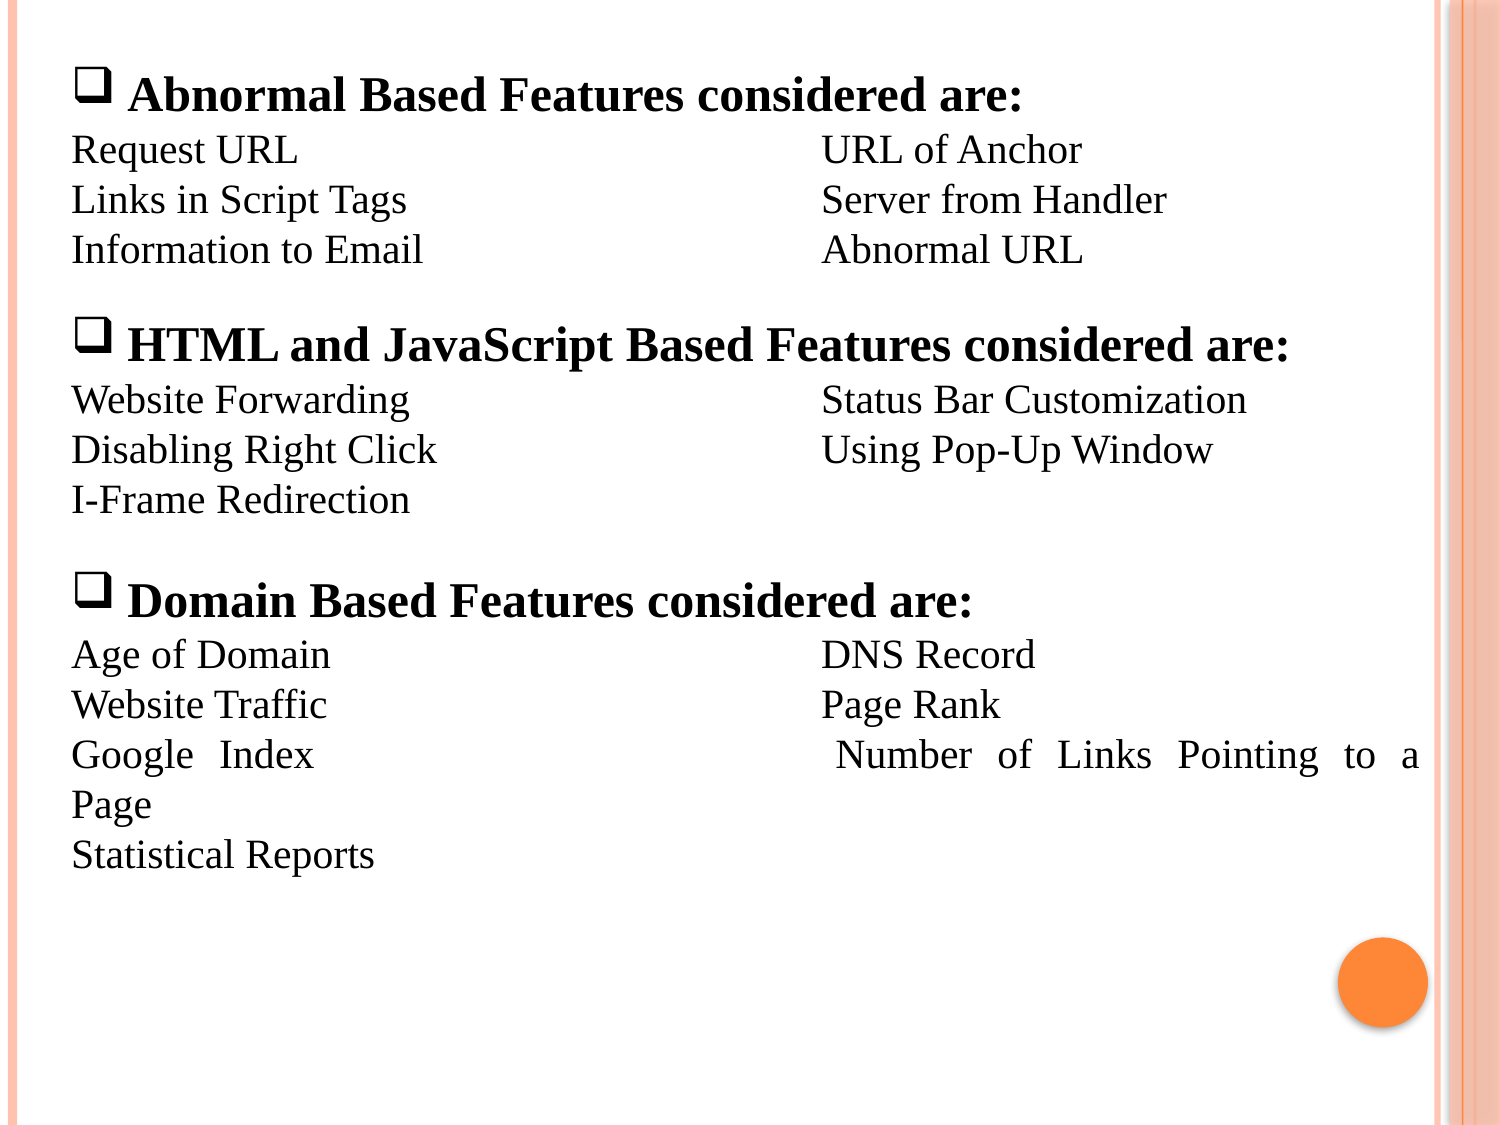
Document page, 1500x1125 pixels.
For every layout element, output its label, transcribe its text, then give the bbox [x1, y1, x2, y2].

text_box Abnormal Based Features considered are: Request URL URL of Anchor Links in Script Tags Server from Handler Information to Email Abnormal URL HTML and JavaScript Based Features considered are: Website Forwarding Status Bar Customization Disabling Right Click Using Pop-Up Window I-Frame Redirection Domain Based Features considered are: Age of Domain DNS Record Website Traffic Page Rank Google Index Number of Links Pointing to a Page Statistical Reports [41, 54, 1436, 885]
